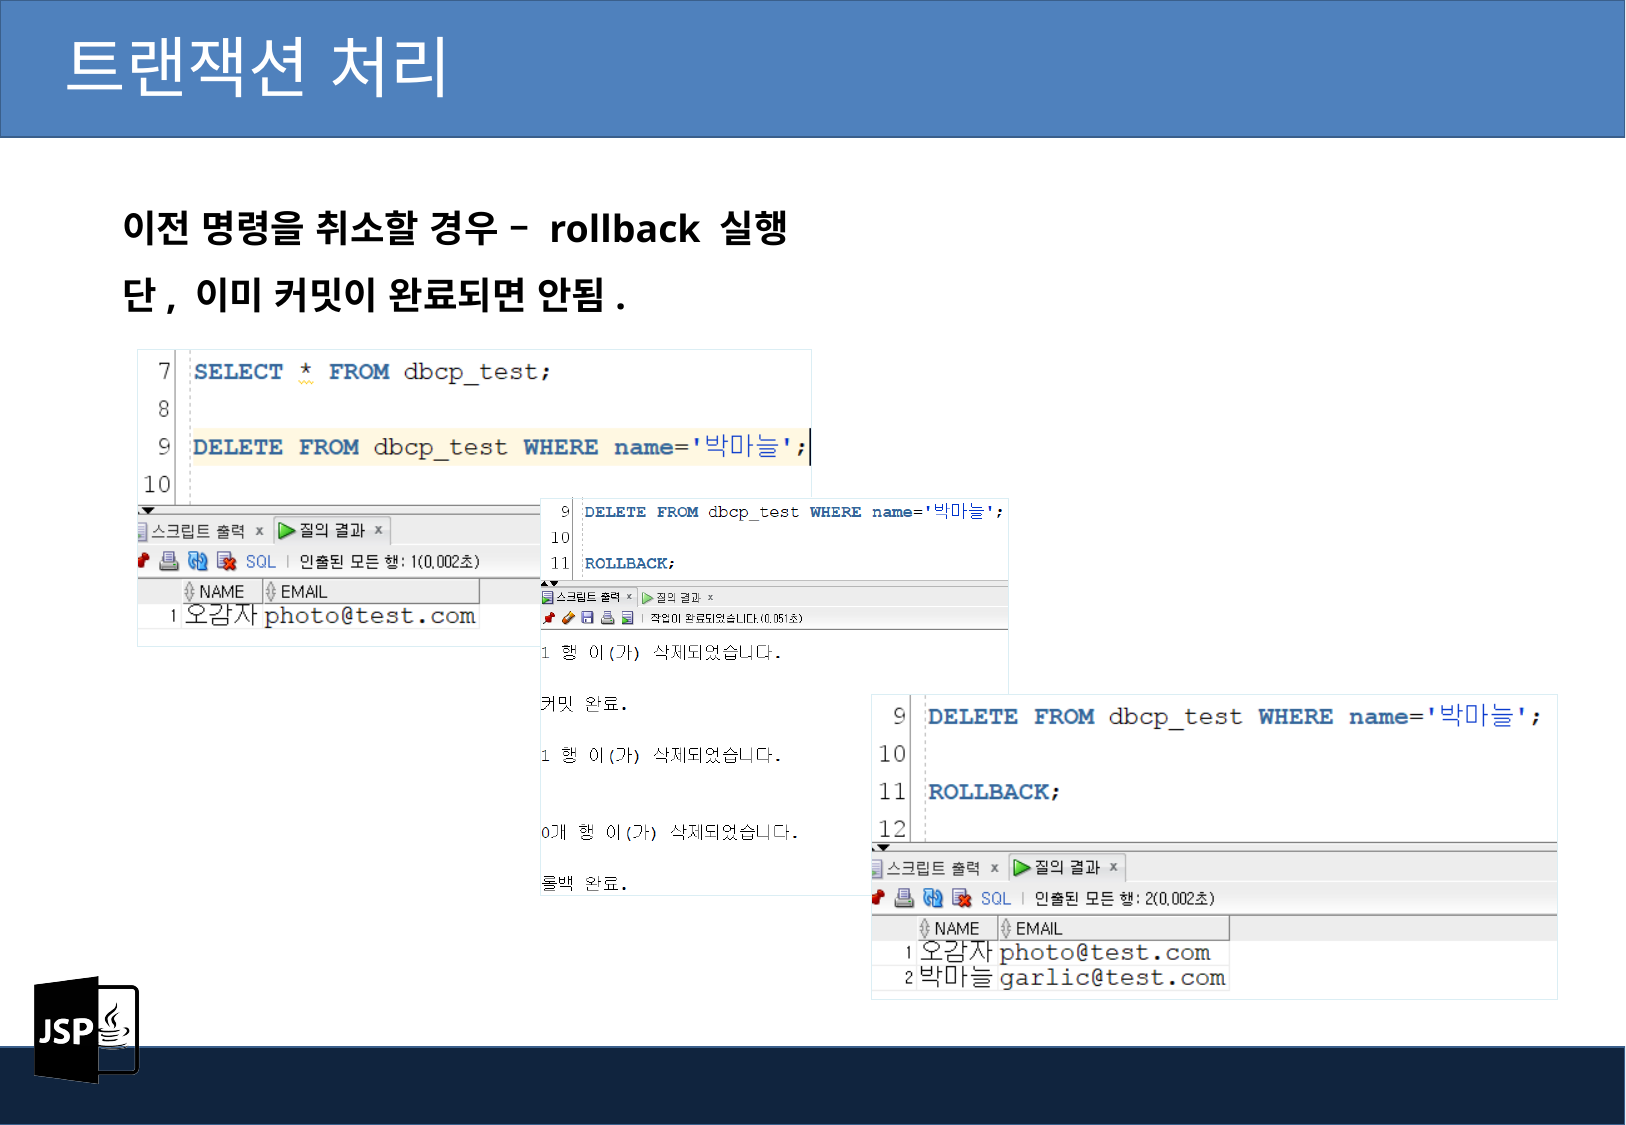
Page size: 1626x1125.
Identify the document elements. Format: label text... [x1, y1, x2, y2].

picture [137, 349, 1559, 1001]
text_box 트랜잭션 처리 [0, 0, 1312, 136]
text_box 이전 명령을 취소할 경우 – rollback 실행 단, 이미 커밋이 완료되면 안됨. [107, 174, 1238, 325]
picture [32, 976, 141, 1084]
